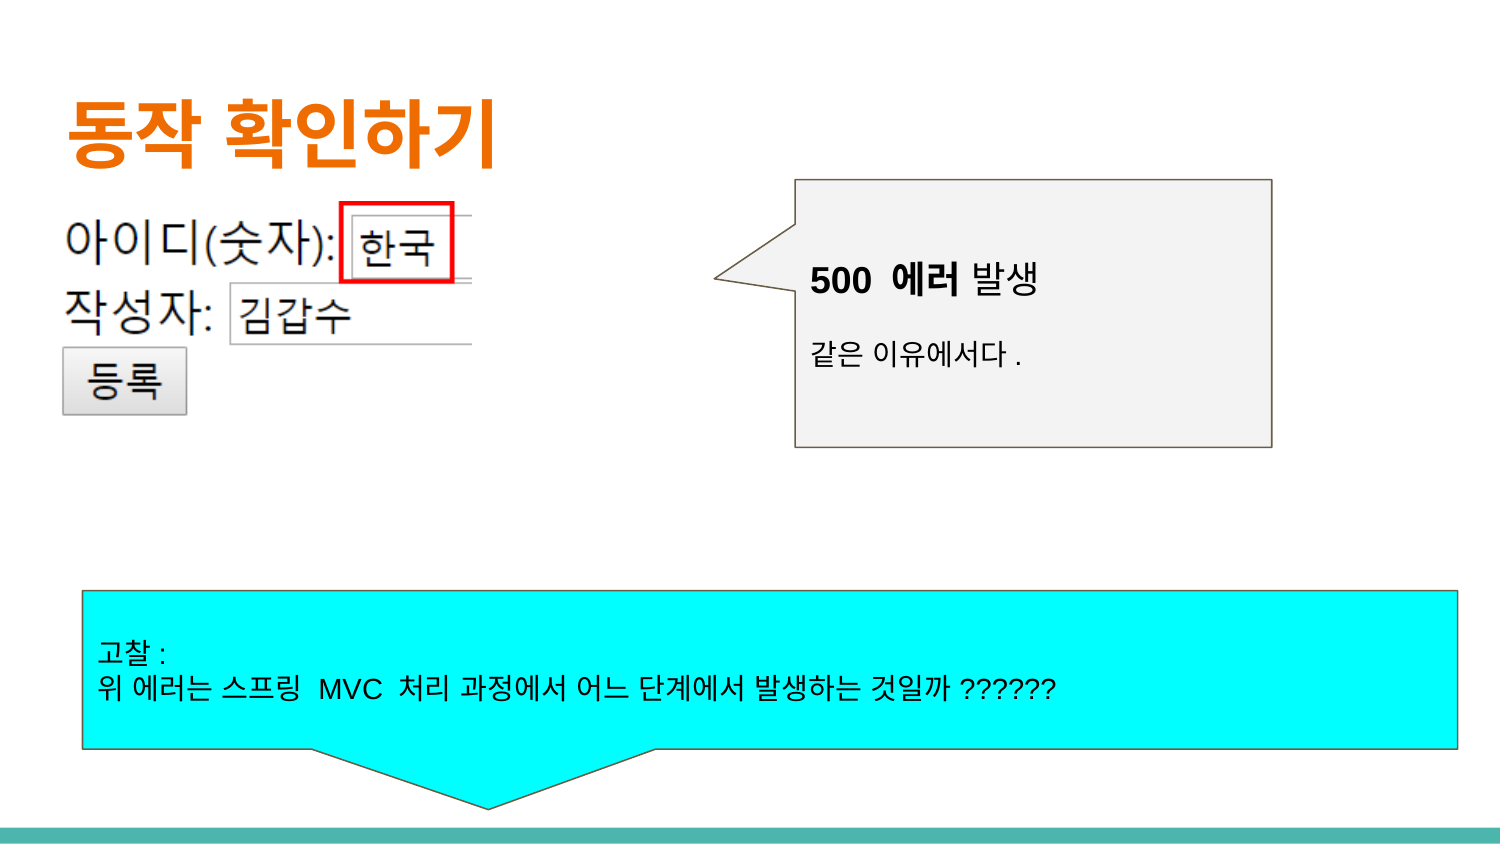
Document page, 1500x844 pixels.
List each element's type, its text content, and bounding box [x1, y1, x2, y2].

title 동작 확인하기 [51, 72, 1449, 189]
picture [49, 201, 473, 430]
text_box 고찰: 위 에러는 스프링 MVC 처리 과정에서 어느 단계에서 발생하는 것일까?????? [82, 590, 1458, 810]
text_box 500 에러 발생 같은 이유에서다. [714, 179, 1272, 448]
